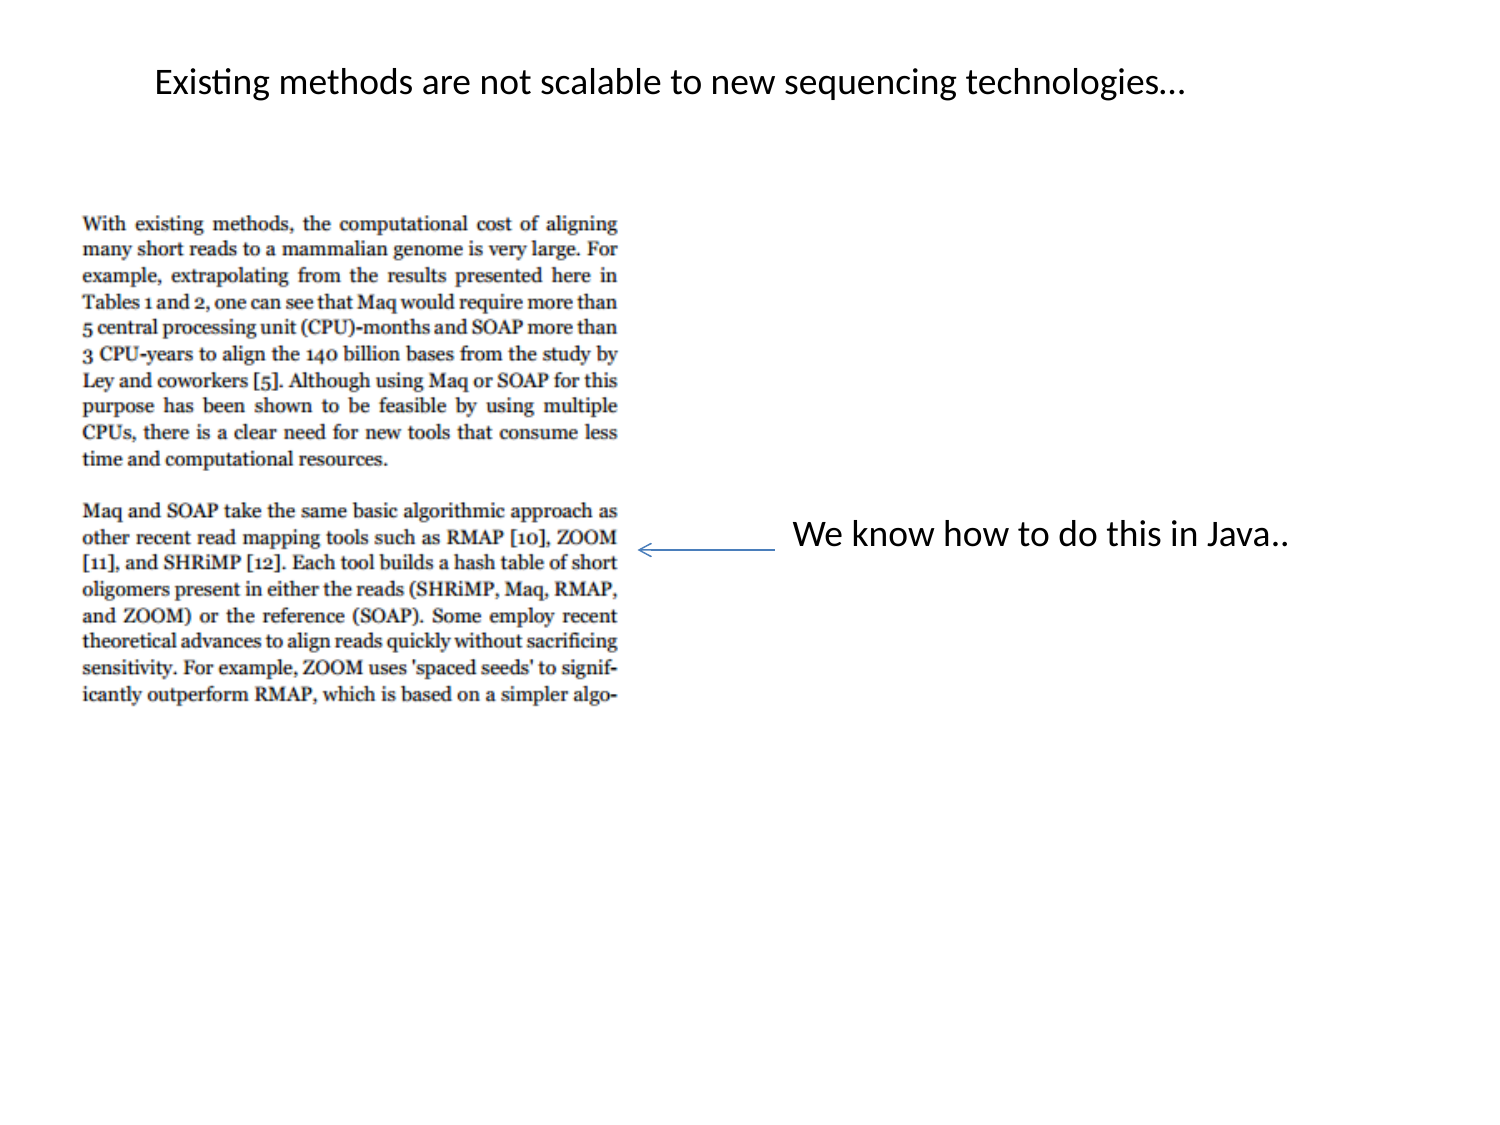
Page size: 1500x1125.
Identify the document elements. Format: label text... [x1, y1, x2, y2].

picture [74, 199, 713, 713]
text_box We know how to do this in Java.. [777, 501, 1306, 562]
text_box Existing methods are not scalable to new sequencing technologies… [139, 49, 1202, 110]
